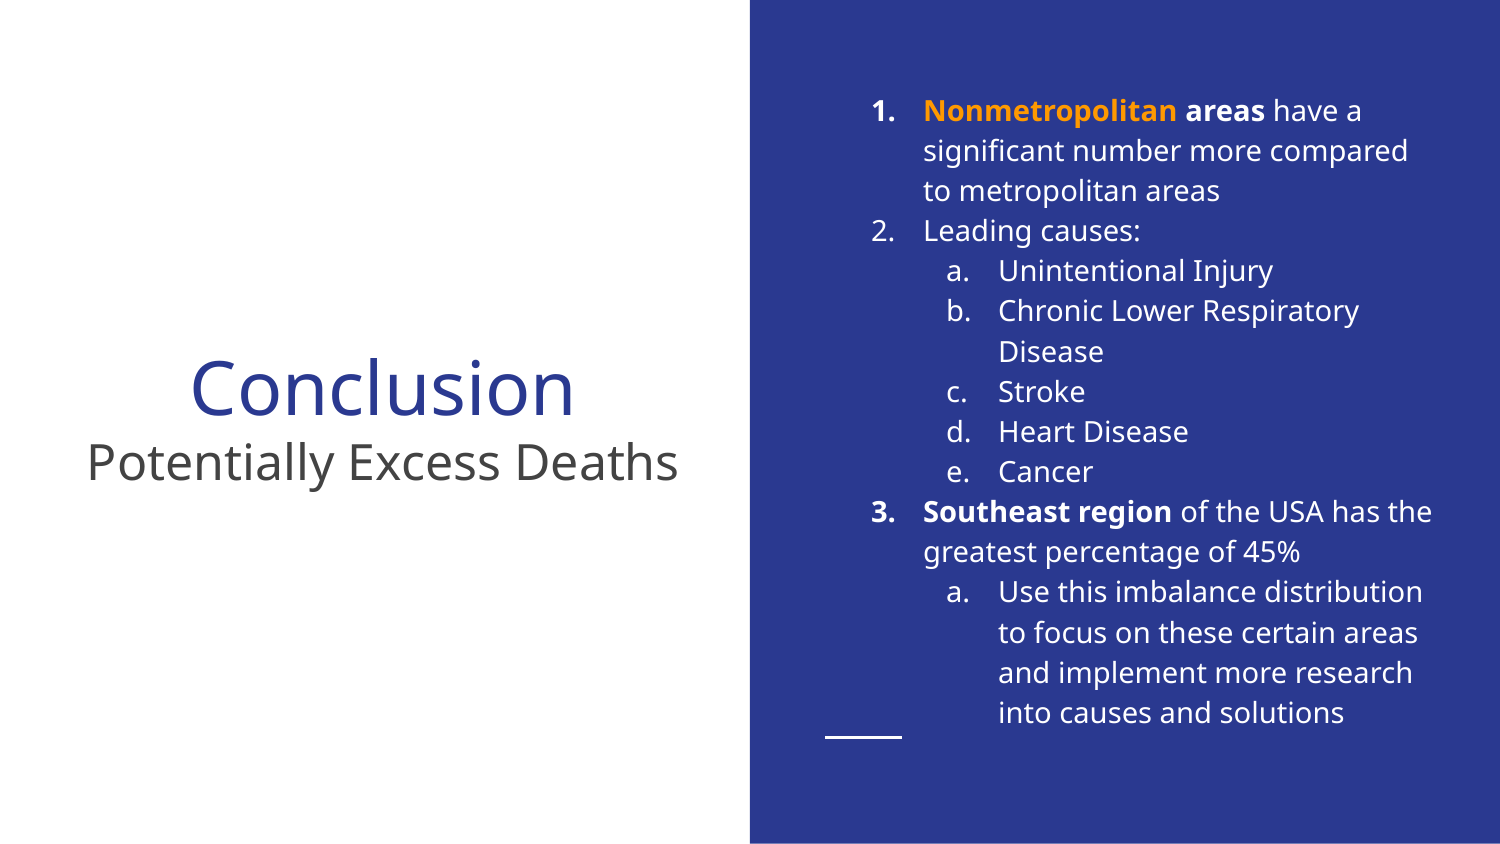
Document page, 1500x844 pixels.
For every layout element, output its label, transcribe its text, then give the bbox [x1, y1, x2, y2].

title Conclusion Potentially Excess Deaths [17, 338, 751, 506]
text_box Nonmetropolitan areas have a significant number more compared to metropolitan areas Leading causes: Unintentional Injury Chronic Lower Respiratory Disease Stroke Heart Disease Cancer Southeast region of the USA has the greatest percentage of 45% Use this imbalance distribution to focus on these certain areas and implement more research into causes and solutions [833, 71, 1451, 741]
